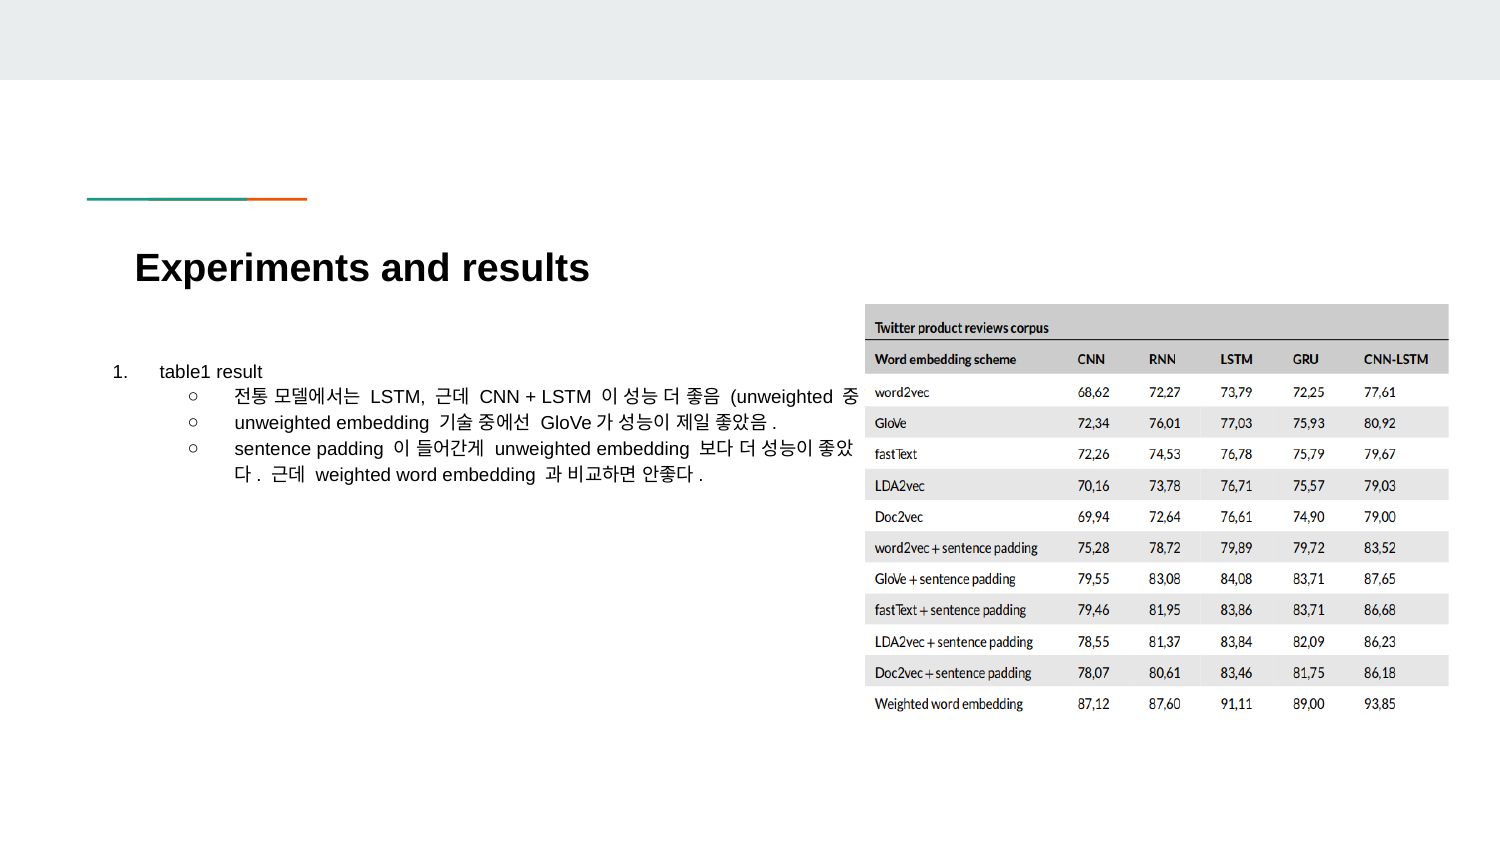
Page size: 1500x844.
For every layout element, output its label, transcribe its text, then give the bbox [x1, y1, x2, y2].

list table1 result 전통 모델에서는 LSTM, 근데 CNN + LSTM 이 성능 더 좋음 (unweighted 중) unweighted embedding 기술 중에선 GloVe가 성능이 제일 좋았음. sentence padding 이 들어간게 unweighted embedding 보다 더 성능이 좋았다. 근데 weighted word embedding 과 비교하면 안좋다. [69, 341, 859, 712]
picture [864, 303, 1451, 713]
title Experiments and results [119, 216, 1381, 305]
